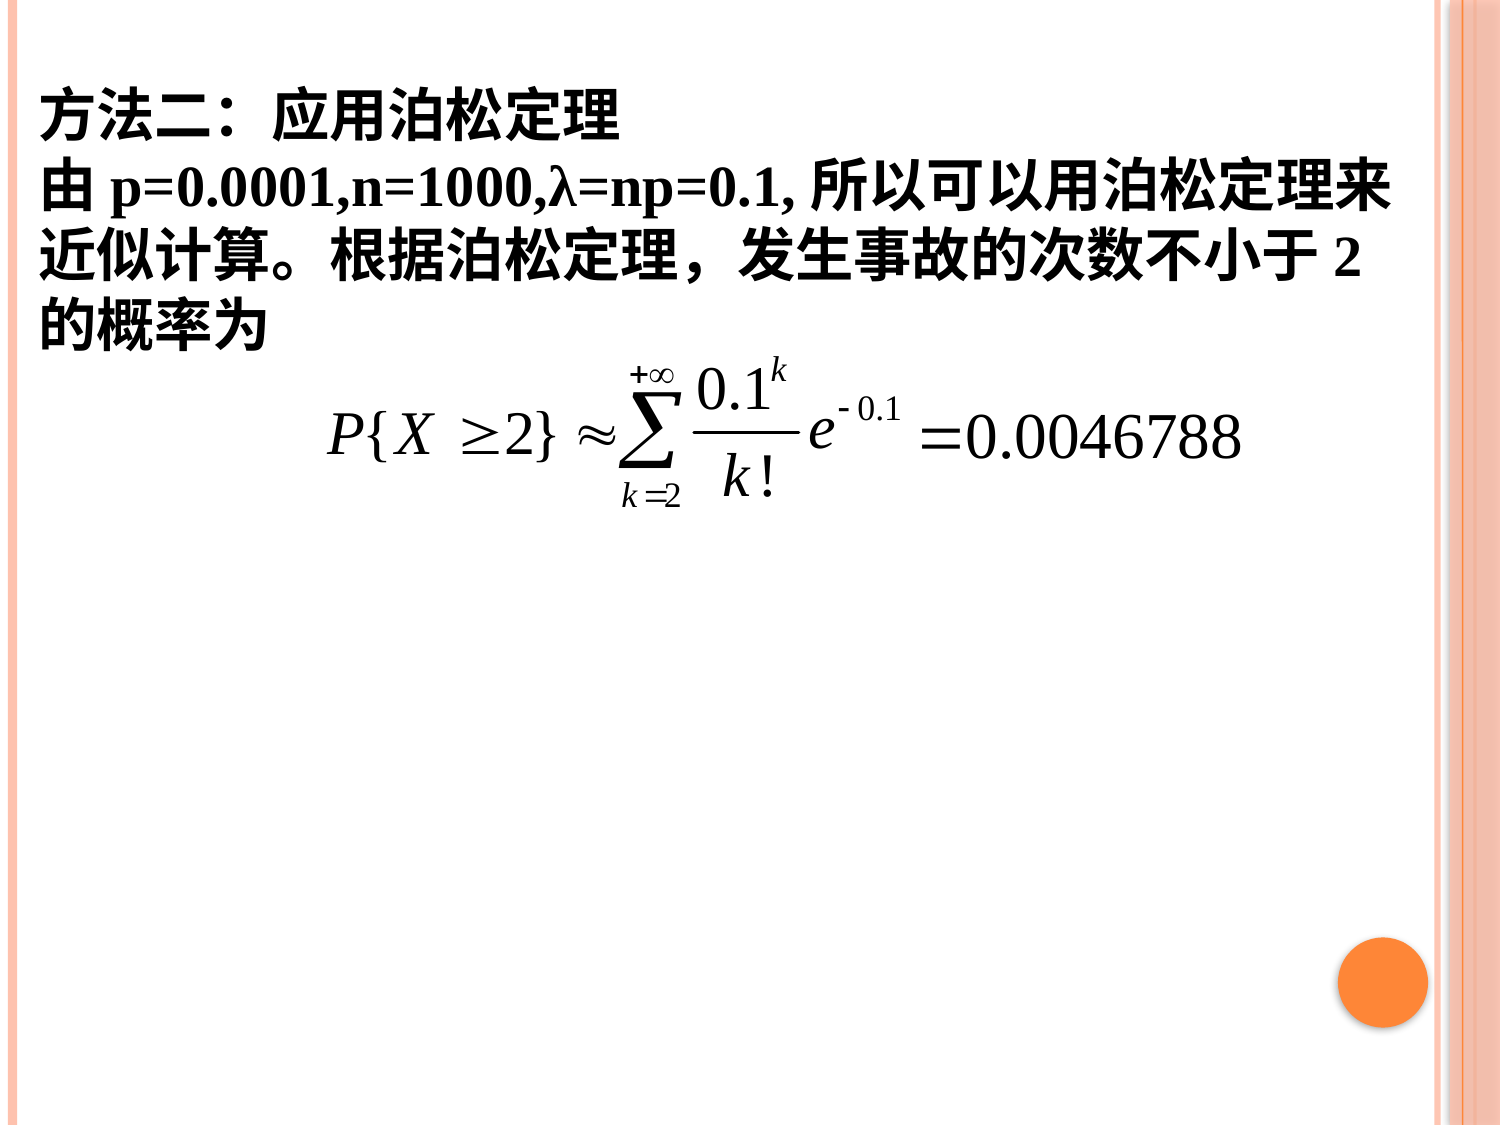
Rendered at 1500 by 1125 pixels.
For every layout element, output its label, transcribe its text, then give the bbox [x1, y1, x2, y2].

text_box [315, 397, 603, 481]
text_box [608, 339, 915, 521]
text_box 方法二：应用泊松定理 由p=0.0001,n=1000,λ=np=0.1,所以可以用泊松定理来近似计算。根据泊松定理，发生事故的次数不小于2的概率为 [23, 70, 1449, 575]
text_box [921, 397, 1255, 475]
